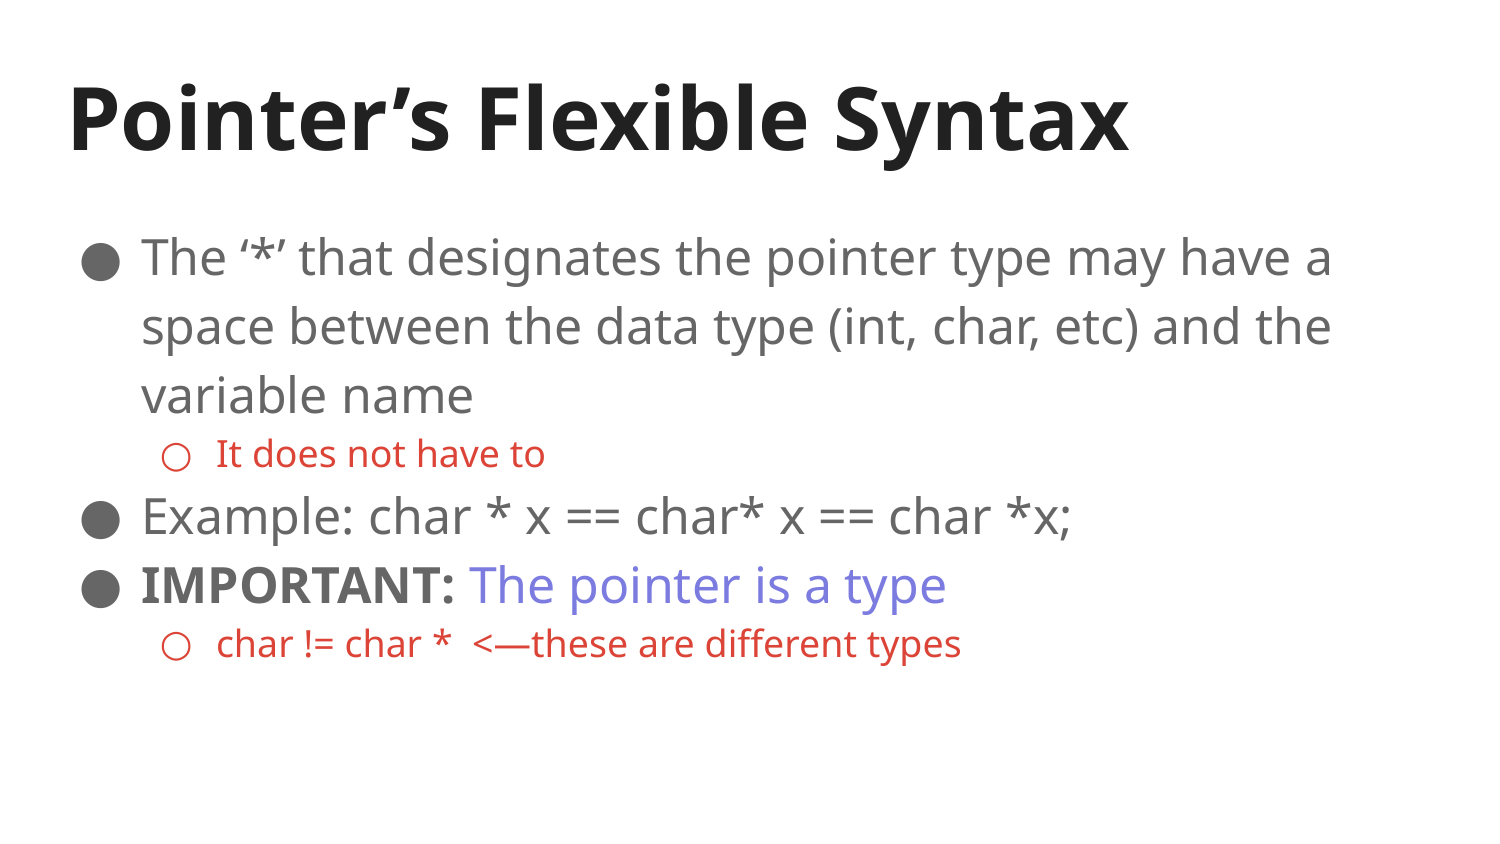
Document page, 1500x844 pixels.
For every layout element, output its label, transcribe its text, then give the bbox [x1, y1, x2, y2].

title Pointer’s Flexible Syntax [51, 48, 1449, 180]
list The ‘*’ that designates the pointer type may have a space between the data type (int, char, etc) and the variable name It does not have to Example: char * x == char* x == char *x; IMPORTANT: The pointer is a type char != char * <—these are different types [51, 201, 1449, 750]
